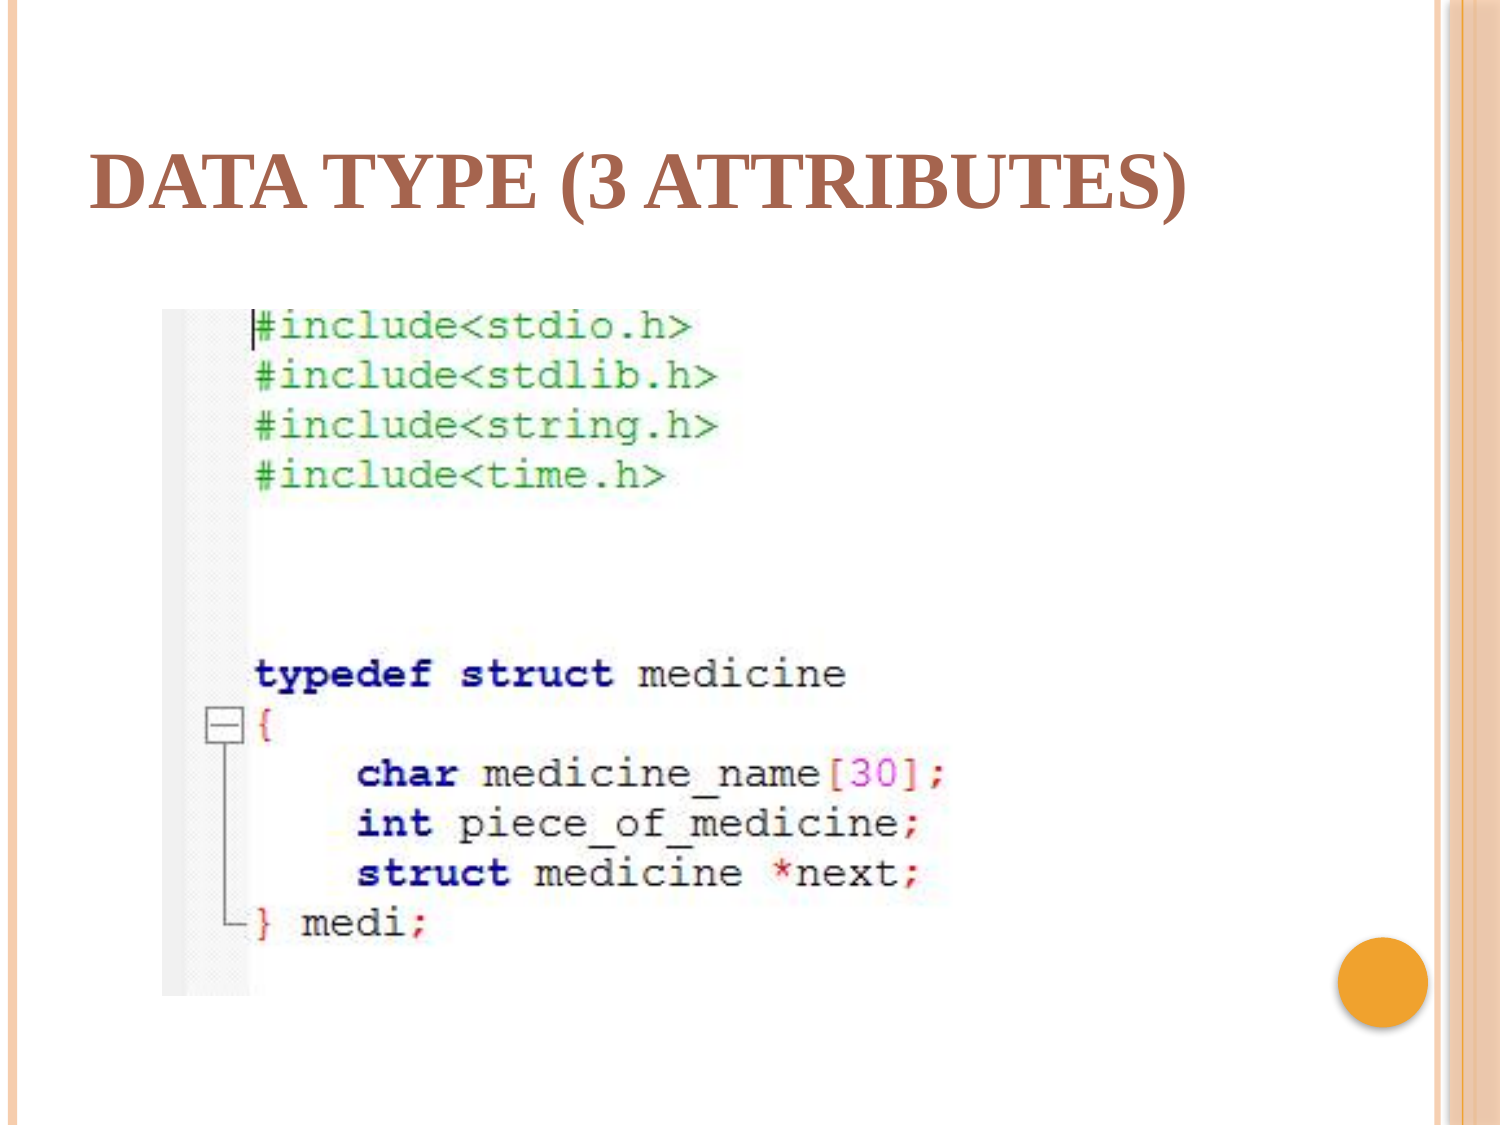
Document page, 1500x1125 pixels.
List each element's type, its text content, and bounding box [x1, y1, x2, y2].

title Data Type (3 attributes) [75, 45, 1300, 233]
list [161, 309, 1264, 997]
